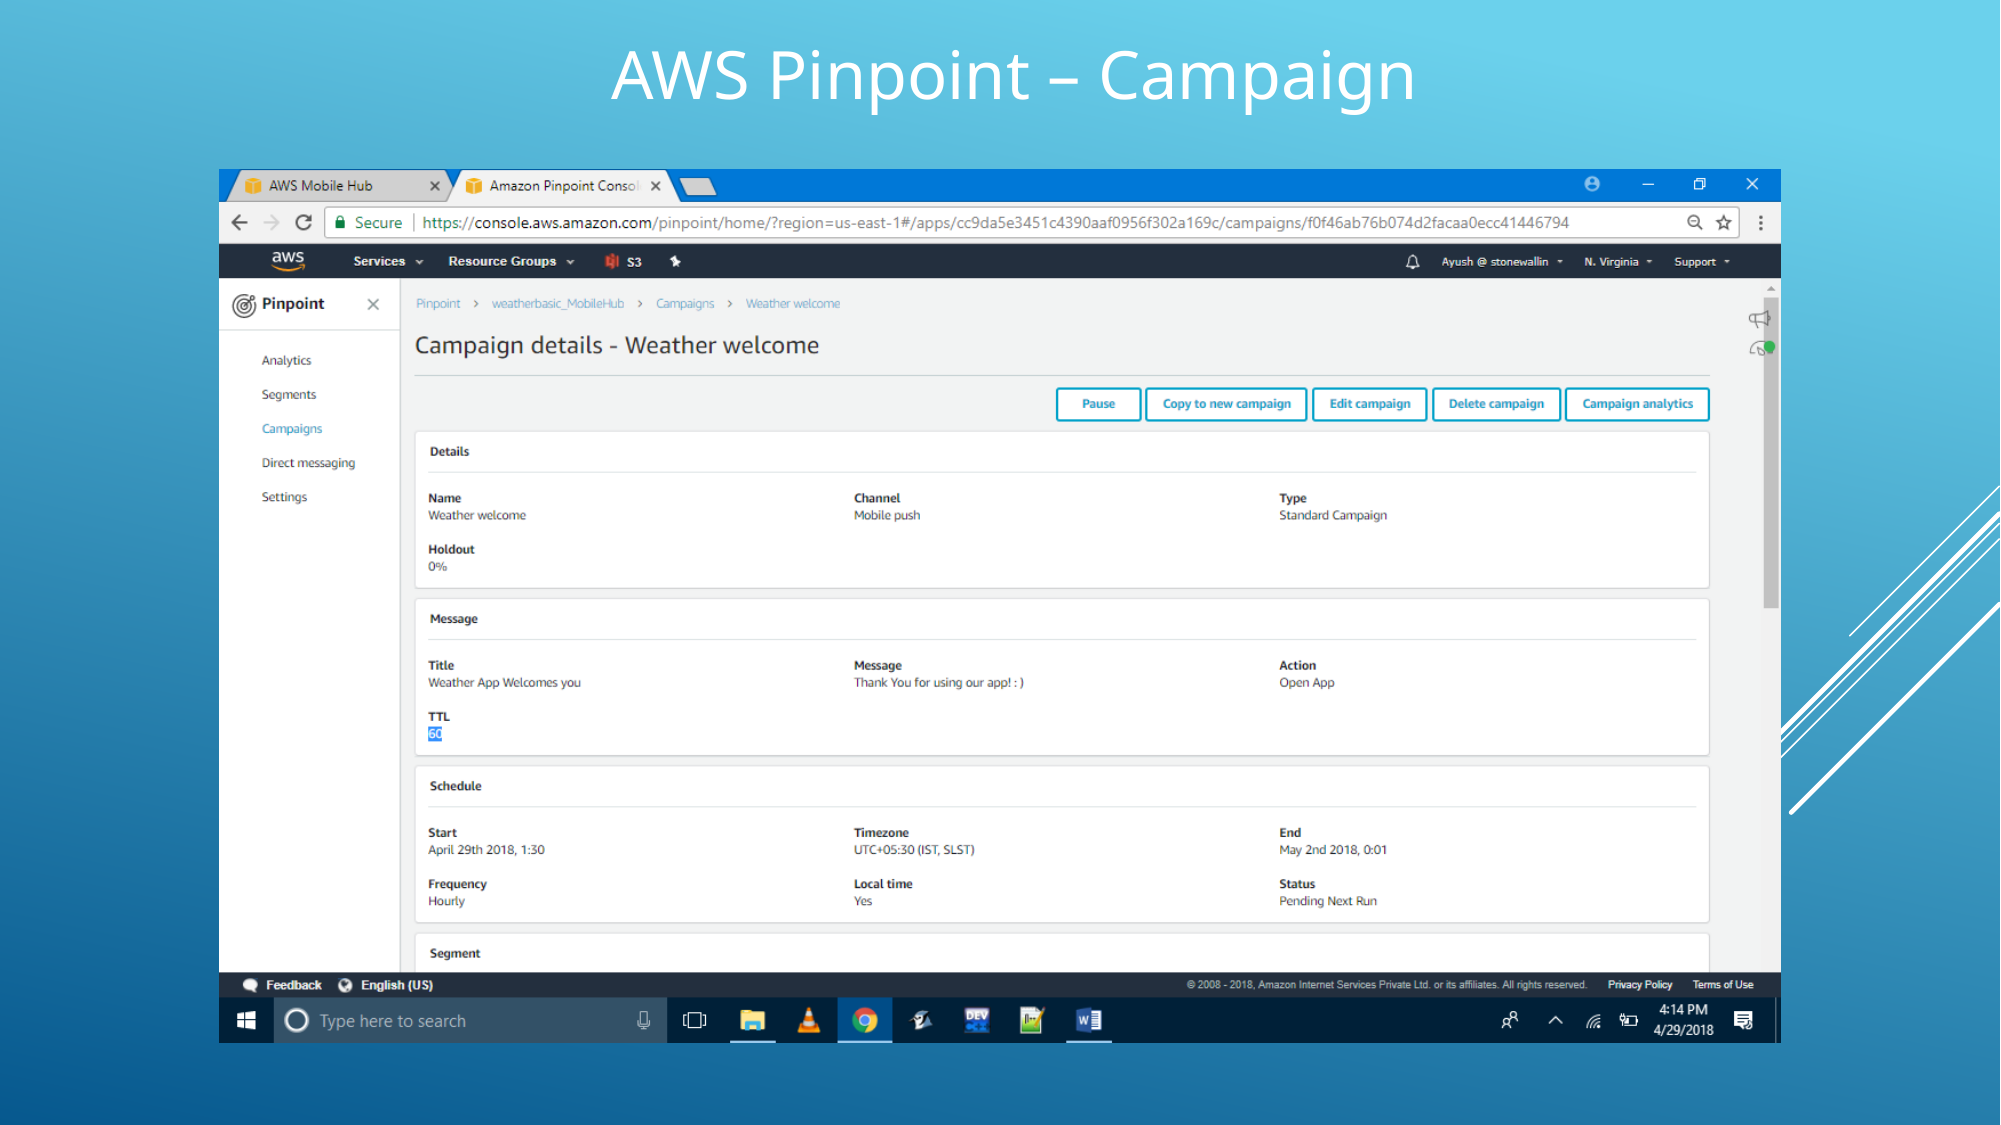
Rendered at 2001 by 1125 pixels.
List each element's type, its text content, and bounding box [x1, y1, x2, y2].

picture [218, 169, 1781, 1044]
text_box AWS Pinpoint – Campaign [76, 26, 1955, 121]
